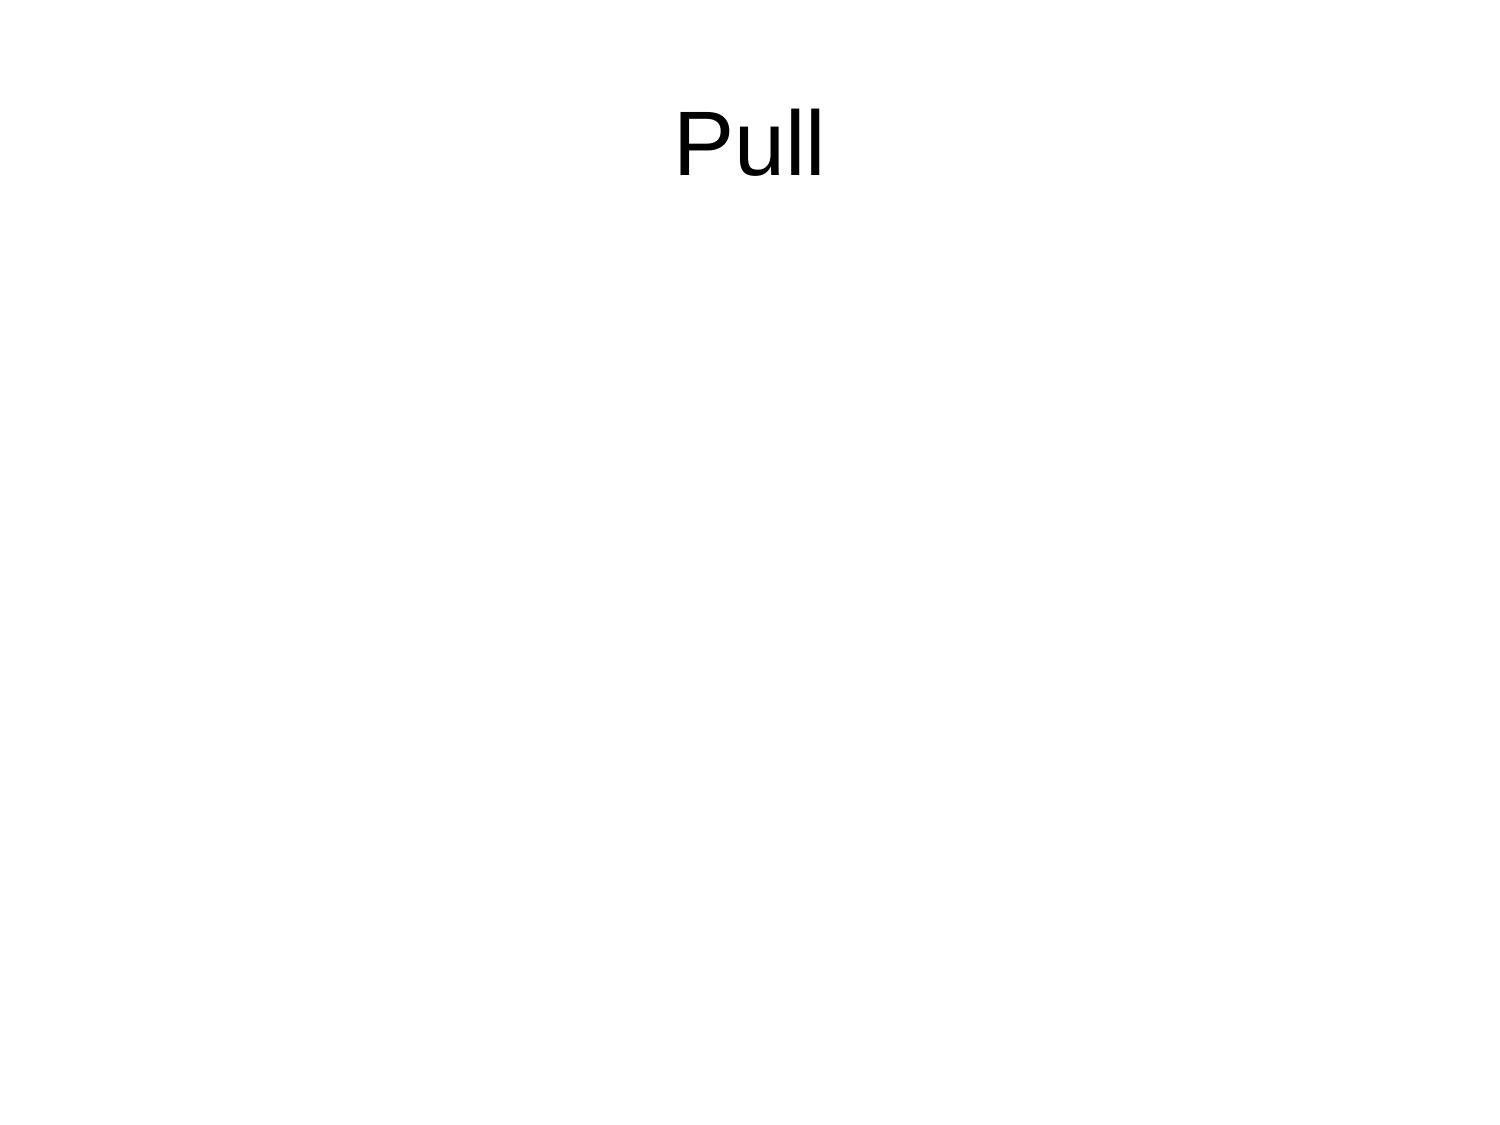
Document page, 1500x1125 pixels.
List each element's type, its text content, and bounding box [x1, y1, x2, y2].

title Pull [75, 45, 1425, 233]
